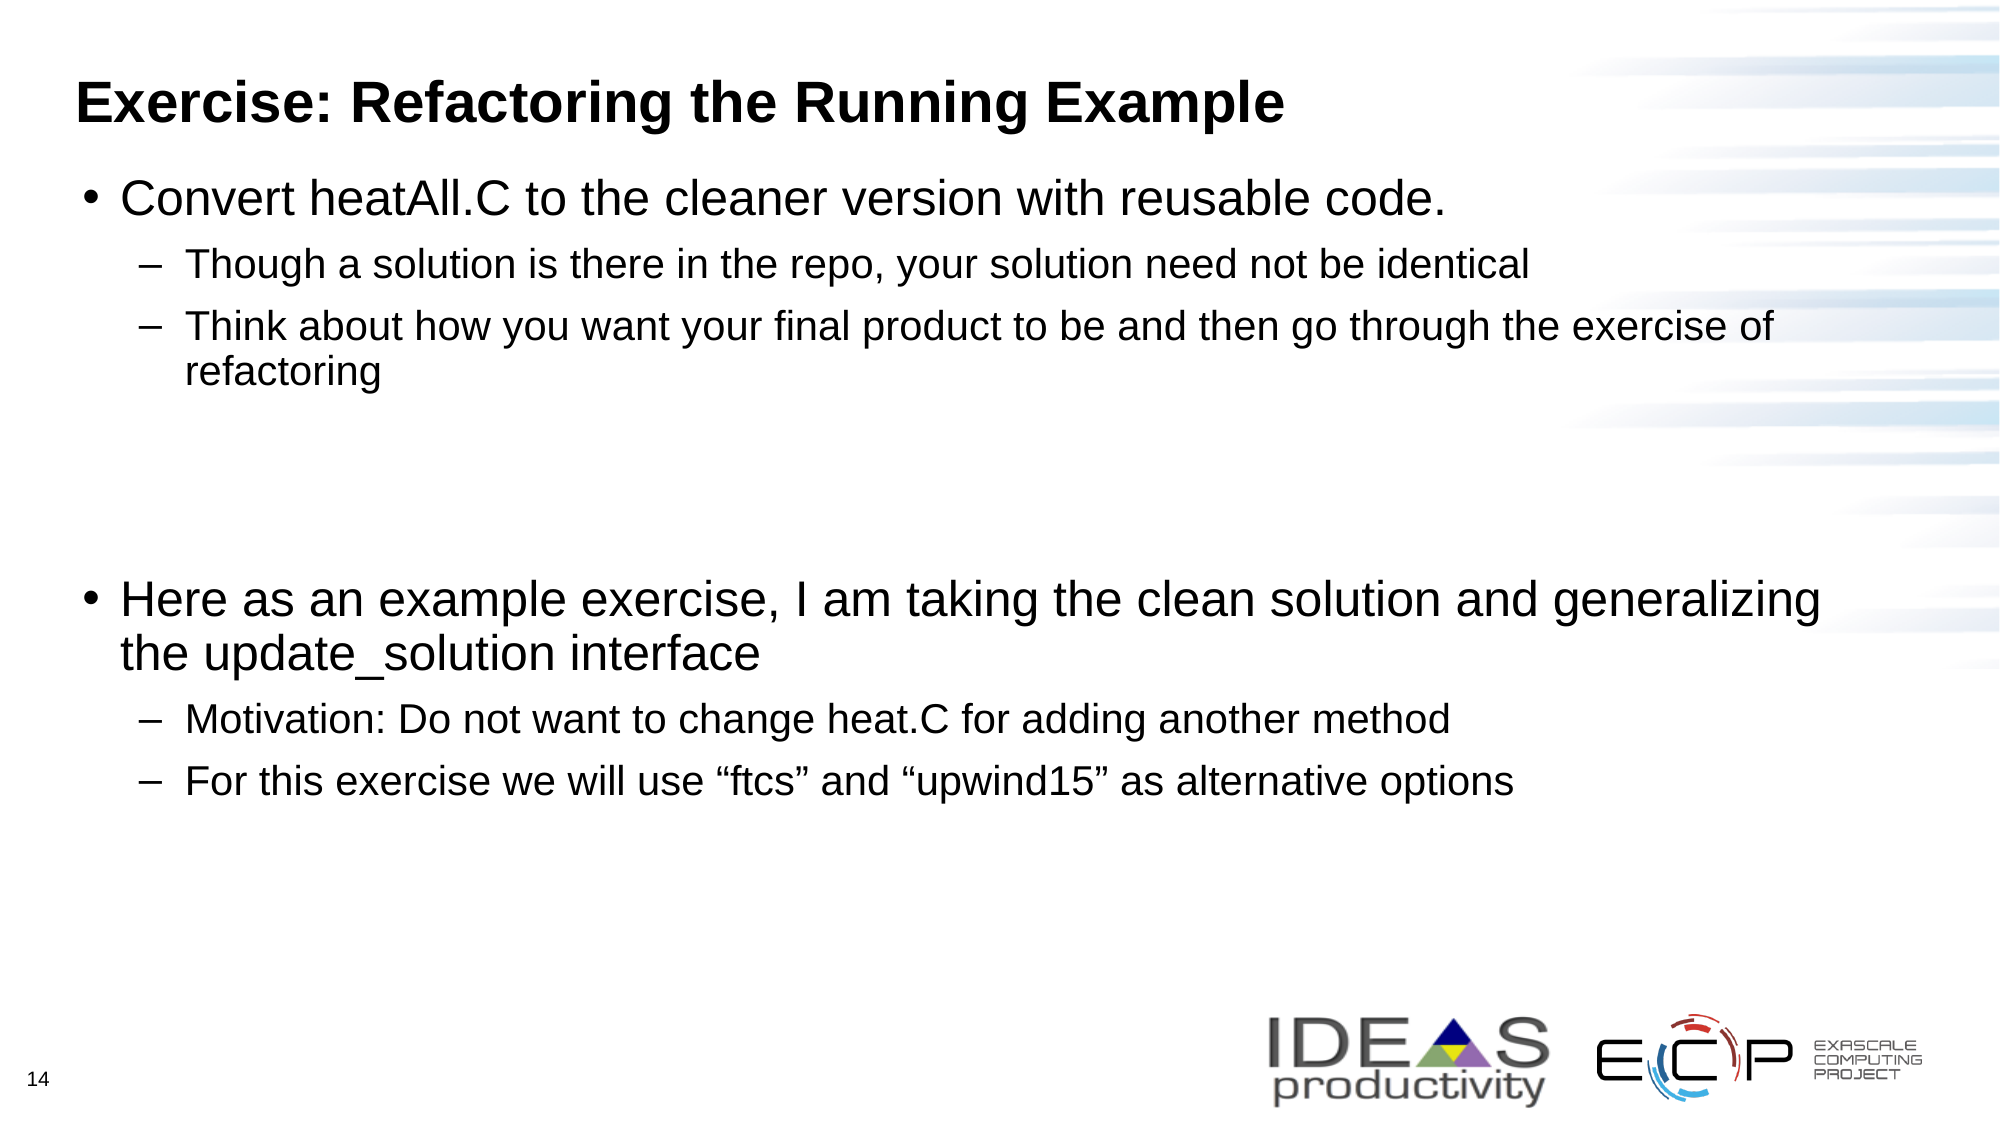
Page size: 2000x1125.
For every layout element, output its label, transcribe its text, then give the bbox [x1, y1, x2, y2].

title Exercise: Refactoring the Running Example [59, 67, 1926, 218]
picture [1597, 1014, 1922, 1102]
picture [1531, 0, 2000, 669]
picture [1257, 1015, 1560, 1115]
list Convert heatAll.C to the cleaner version with reusable code. Though a solution is there in the repo, your solution need not be identical Think about how you want your final product to be and then go through the exercise of refactoring Here as an example exercise, I am taking the clean solution and generalizing the update_solution interface Motivation: Do not want to change heat.C for adding another method For this exercise we will use “ftcs” and “upwind15” as alternative options [66, 164, 1895, 1015]
